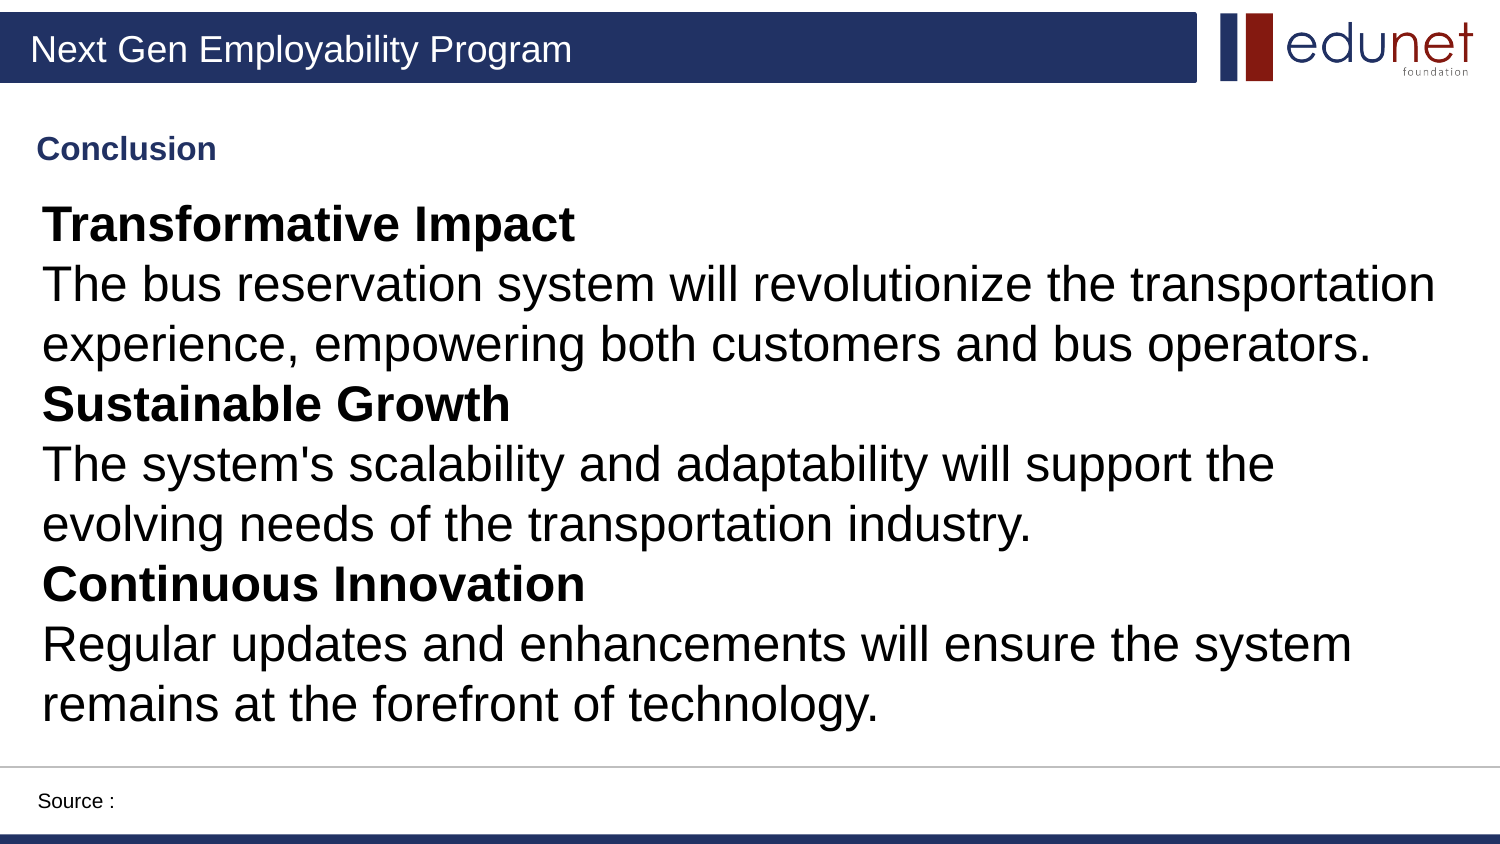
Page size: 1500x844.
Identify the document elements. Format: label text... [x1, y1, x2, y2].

picture [1279, 14, 1482, 83]
title Conclusion [21, 111, 504, 165]
text_box Transformative Impact The bus reservation system will revolutionize the transportation experience, empowering both customers and bus operators. Sustainable Growth The system's scalability and adaptability will support the evolving needs of the transportation industry. Continuous Innovation Regular updates and enhancements will ensure the system remains at the forefront of technology. [27, 184, 1455, 739]
text_box Source : [22, 776, 139, 826]
